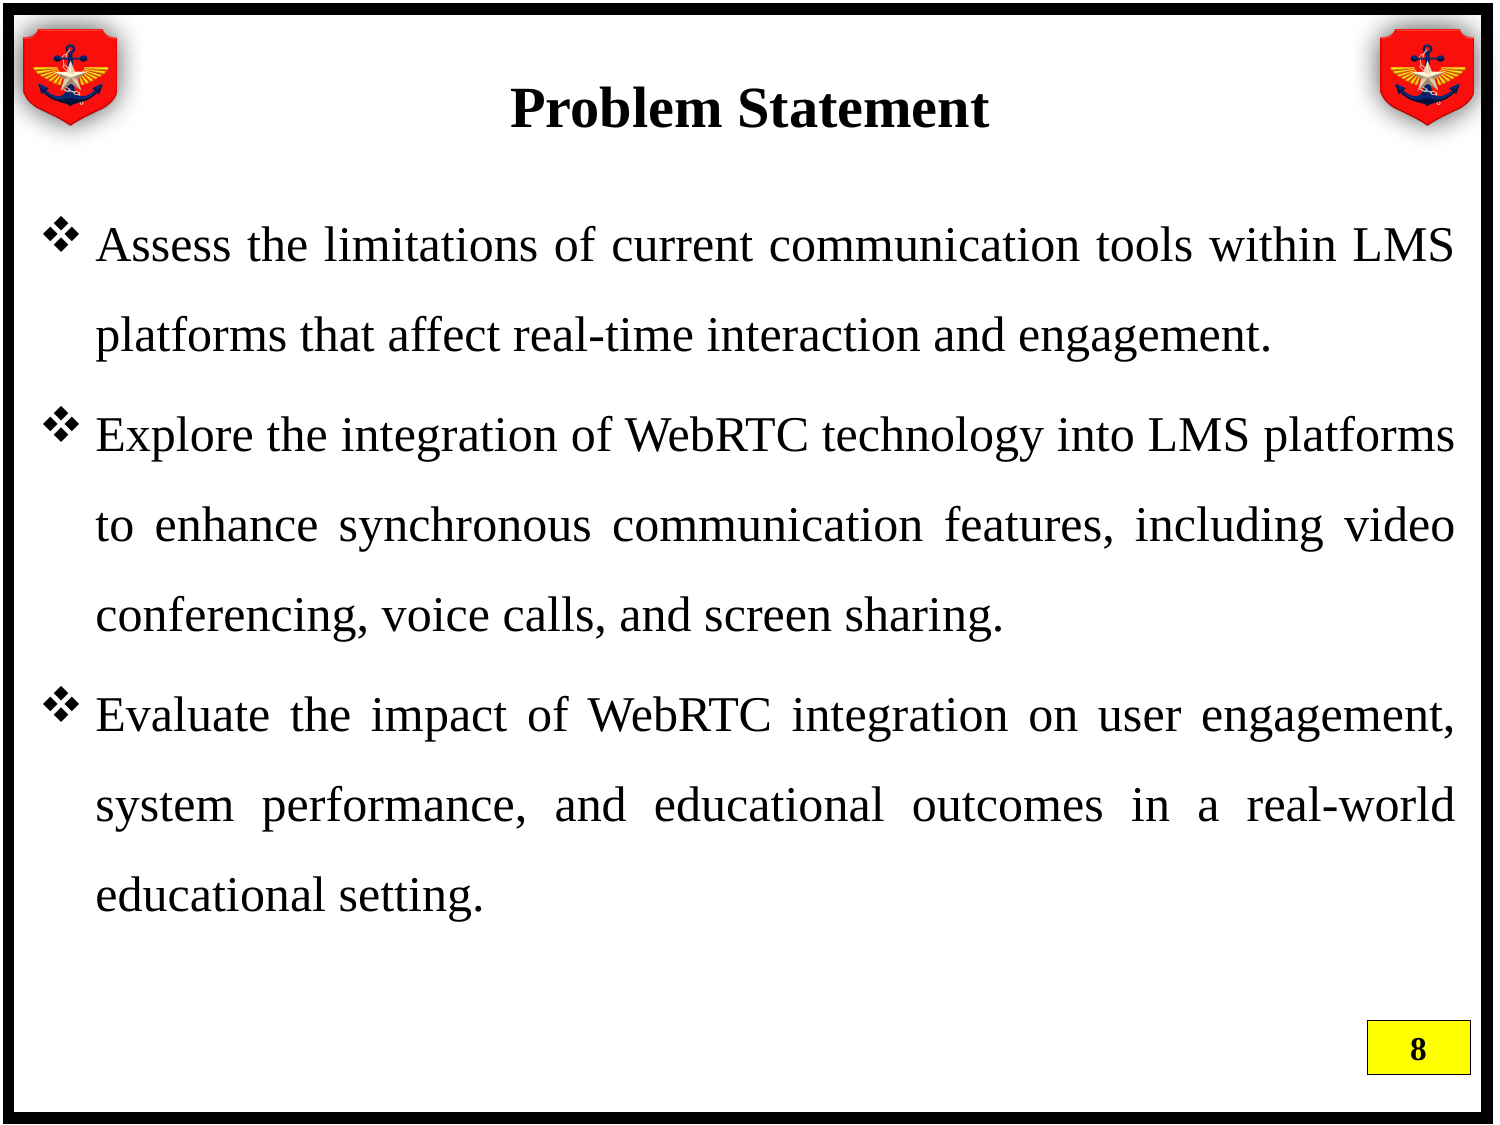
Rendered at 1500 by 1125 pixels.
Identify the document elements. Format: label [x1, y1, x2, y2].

text_box [7, 8, 1488, 1119]
picture [23, 29, 117, 126]
picture [1380, 29, 1474, 126]
